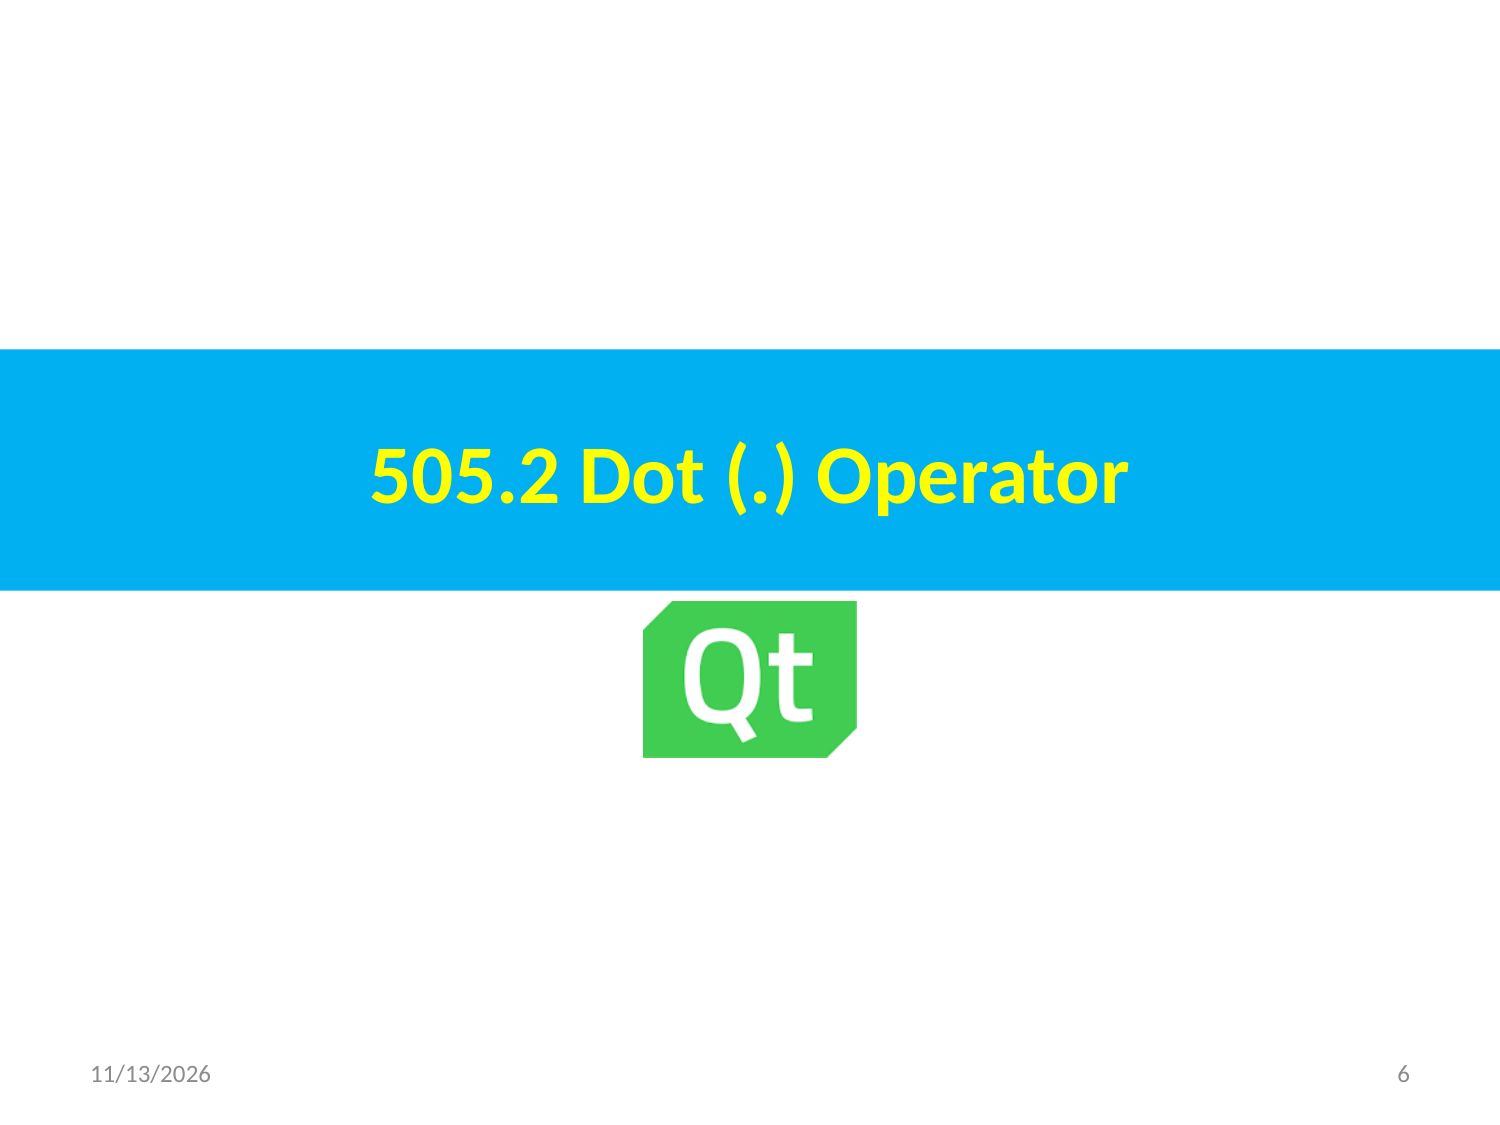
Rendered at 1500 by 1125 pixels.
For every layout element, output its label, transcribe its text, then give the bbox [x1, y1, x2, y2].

title 505.2 Dot (.) Operator [0, 349, 1500, 591]
picture [643, 600, 857, 758]
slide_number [75, 1042, 425, 1103]
slide_number 6 [1074, 1042, 1425, 1103]
